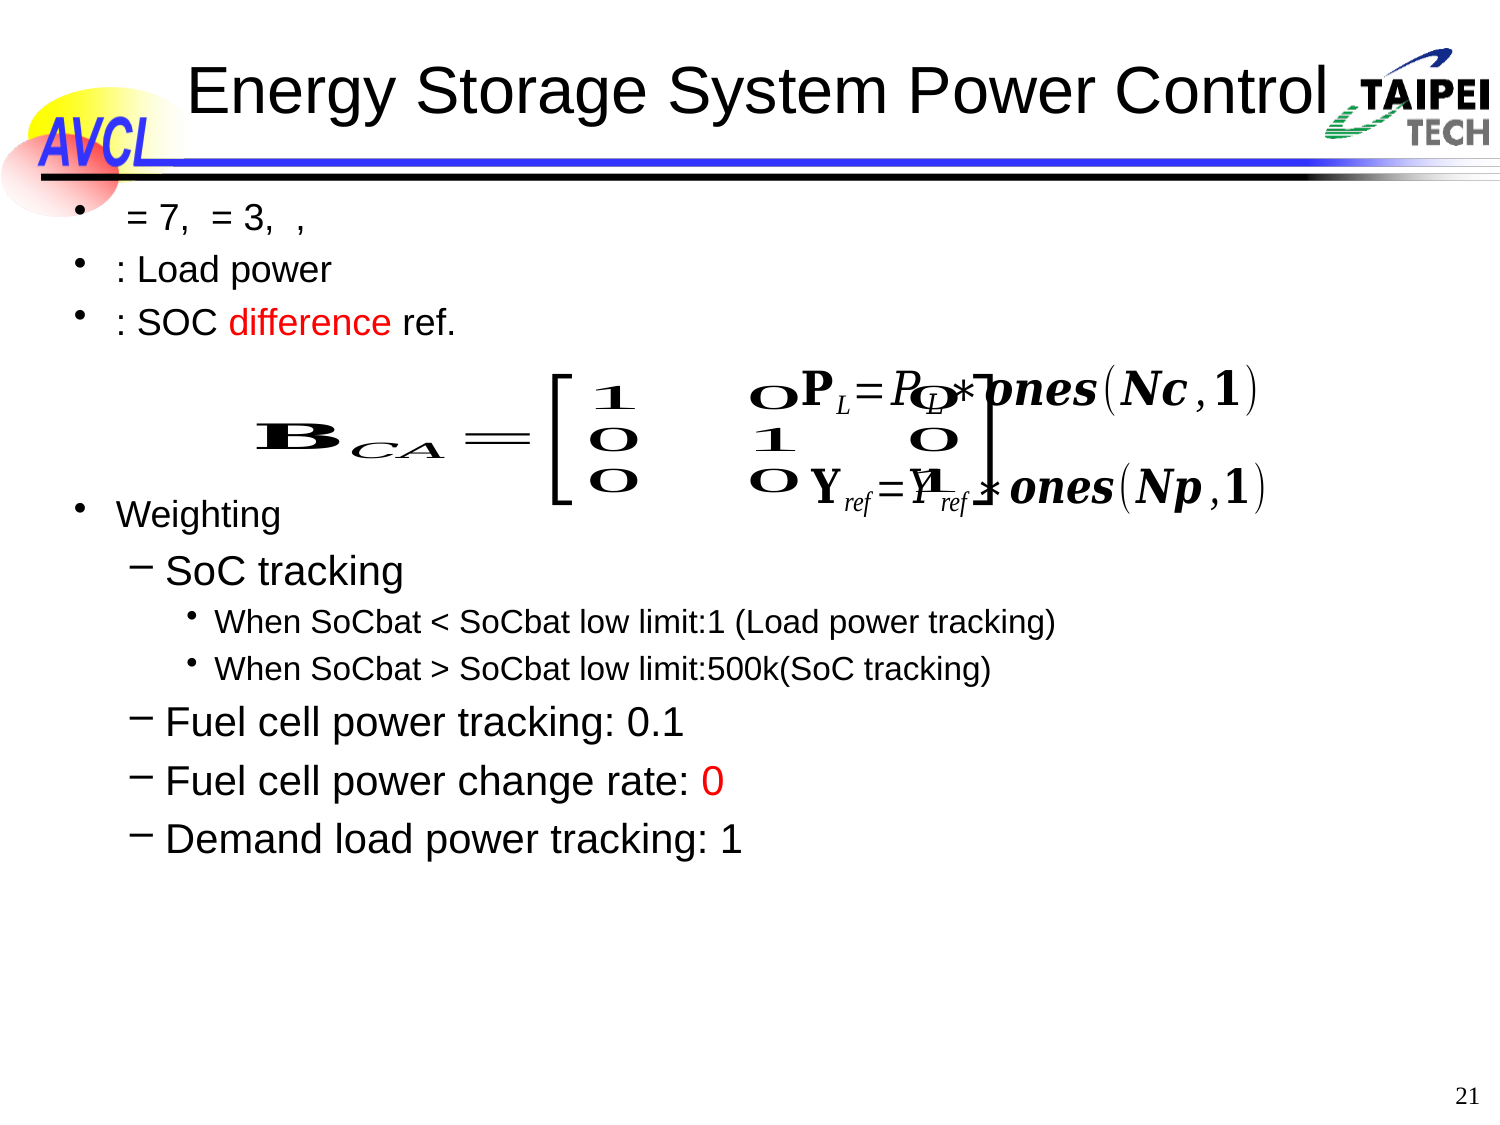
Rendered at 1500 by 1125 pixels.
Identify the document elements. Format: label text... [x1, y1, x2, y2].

title Energy Storage System Power Control [171, 18, 1346, 155]
picture [1, 42, 1500, 217]
slide_number 21 [1406, 1065, 1496, 1125]
